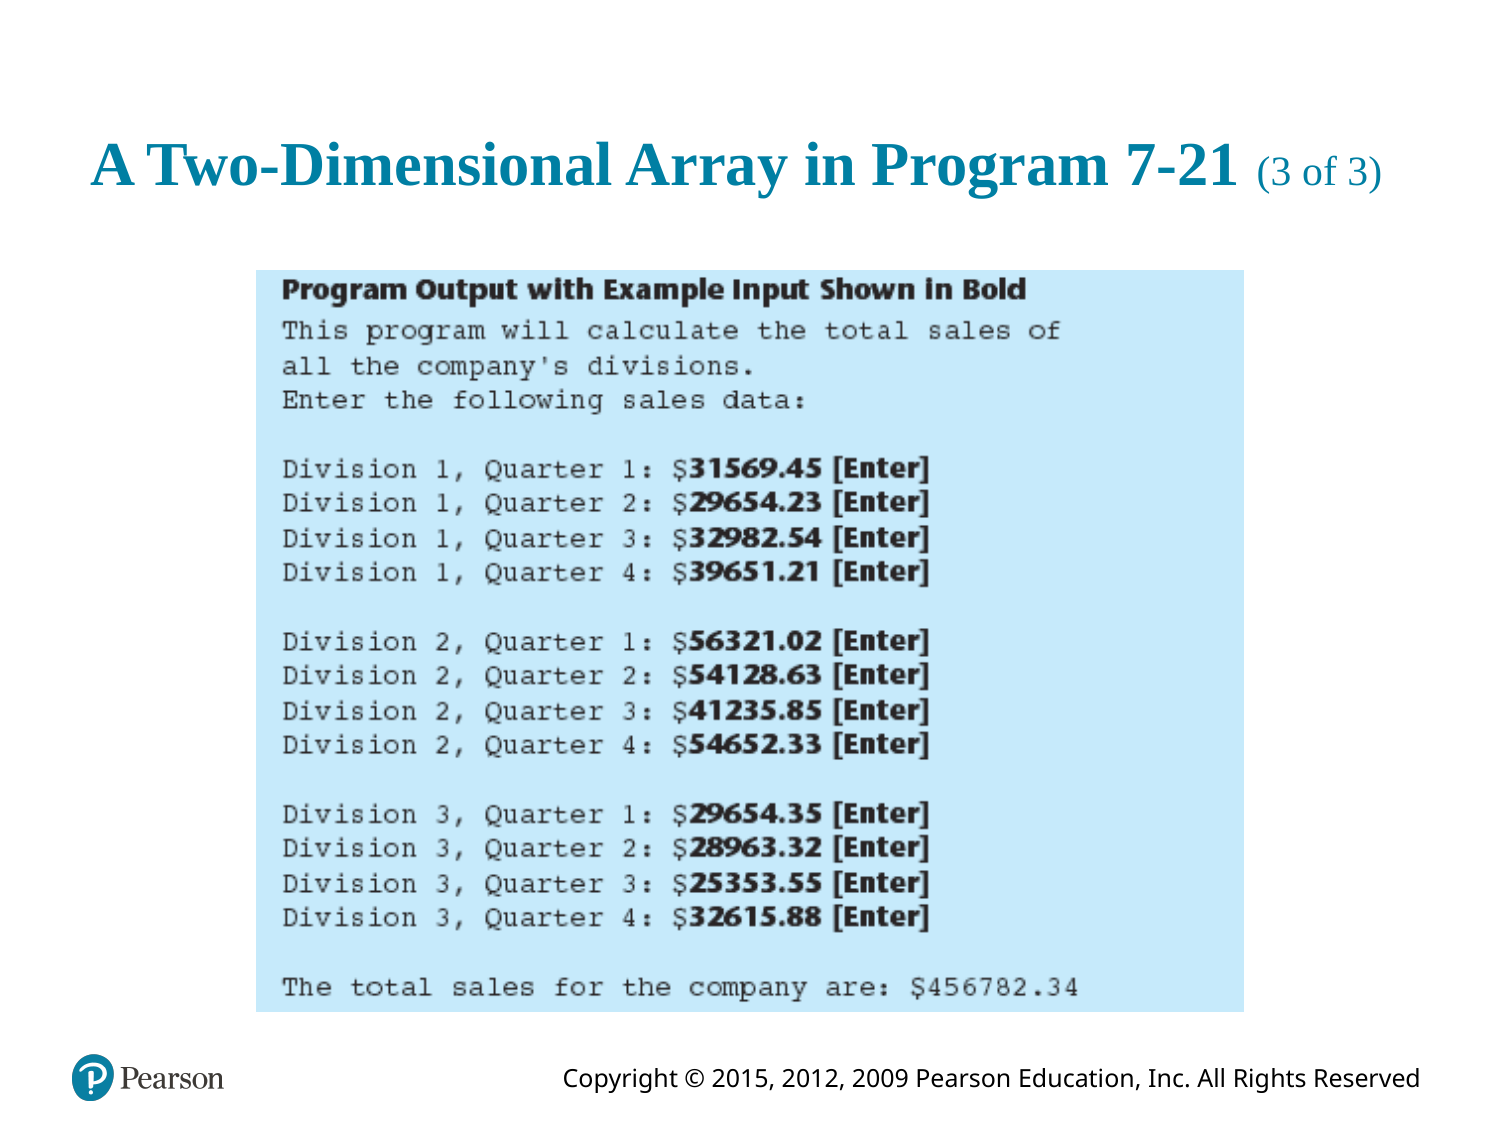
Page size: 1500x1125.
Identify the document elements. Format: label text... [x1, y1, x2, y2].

picture [72, 1054, 88, 1070]
picture [255, 269, 1244, 1013]
picture [98, 1054, 224, 1101]
title A Two-Dimensional Array in Program 7-21 (3 of 3) [75, 0, 1425, 213]
picture [72, 1087, 83, 1101]
picture [80, 1063, 106, 1088]
